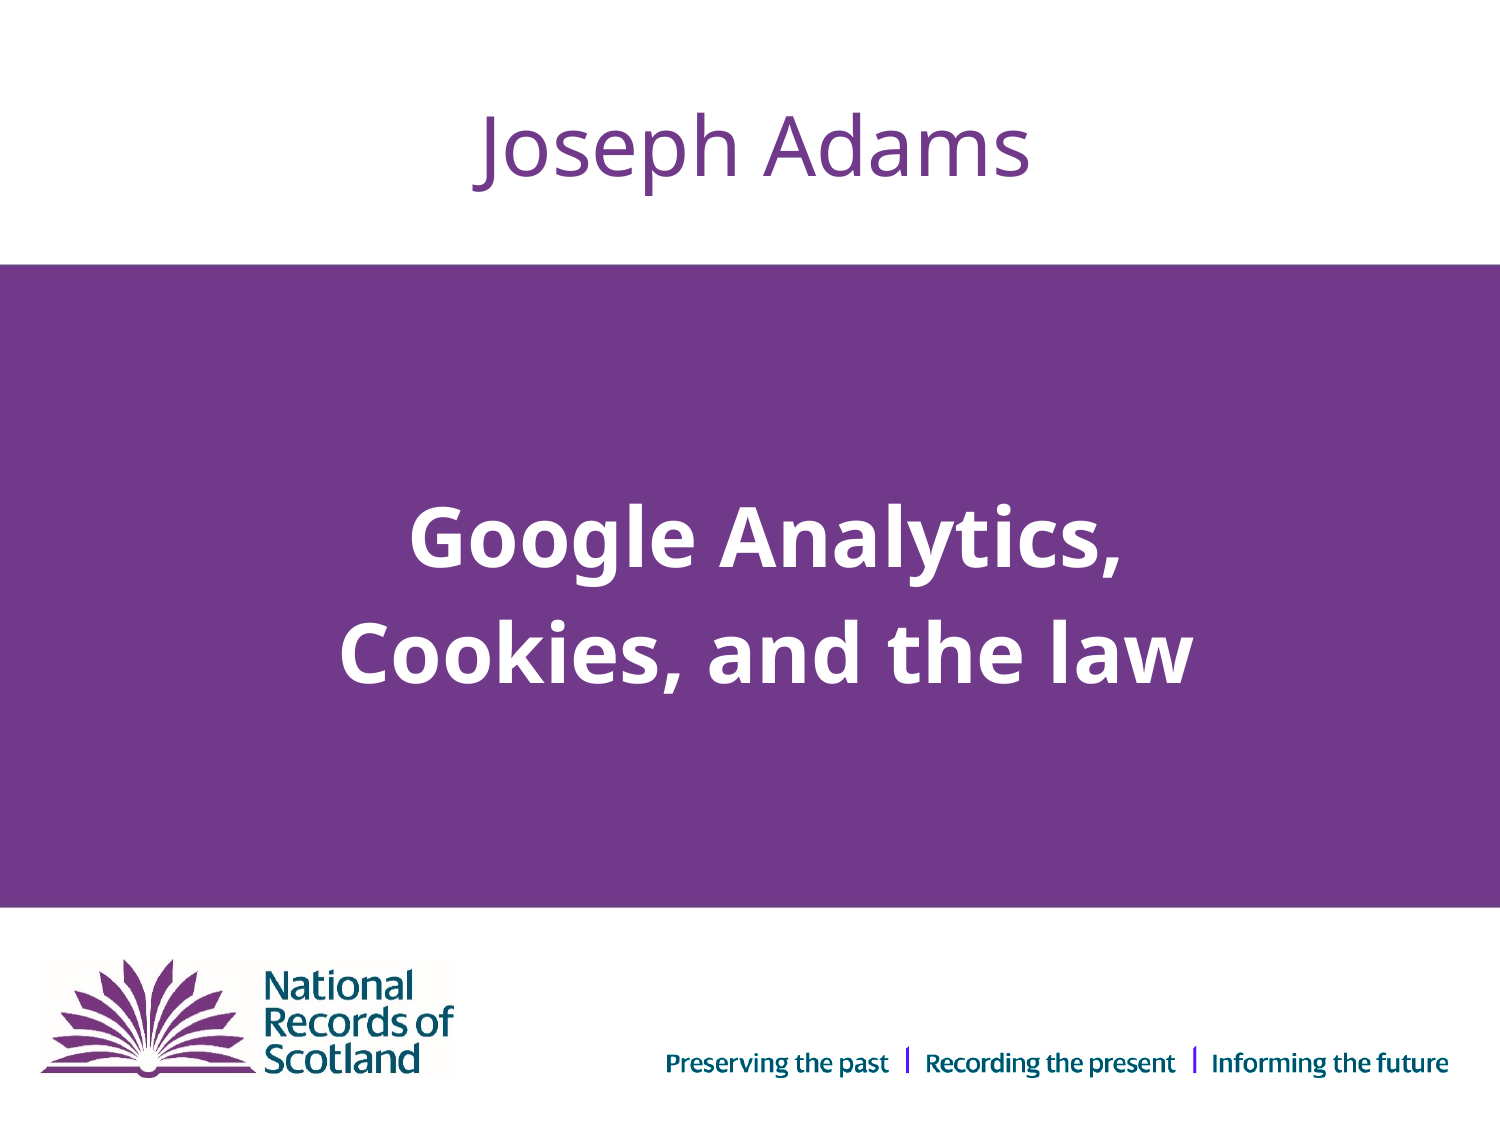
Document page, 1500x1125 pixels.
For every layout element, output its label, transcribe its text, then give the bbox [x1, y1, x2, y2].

picture [40, 959, 454, 1078]
list Joseph Adams [123, 66, 1388, 220]
picture [0, 265, 1500, 909]
picture [667, 1046, 1448, 1078]
list Google Analytics, Cookies, and the law [118, 326, 1416, 858]
picture [844, 1061, 850, 1068]
